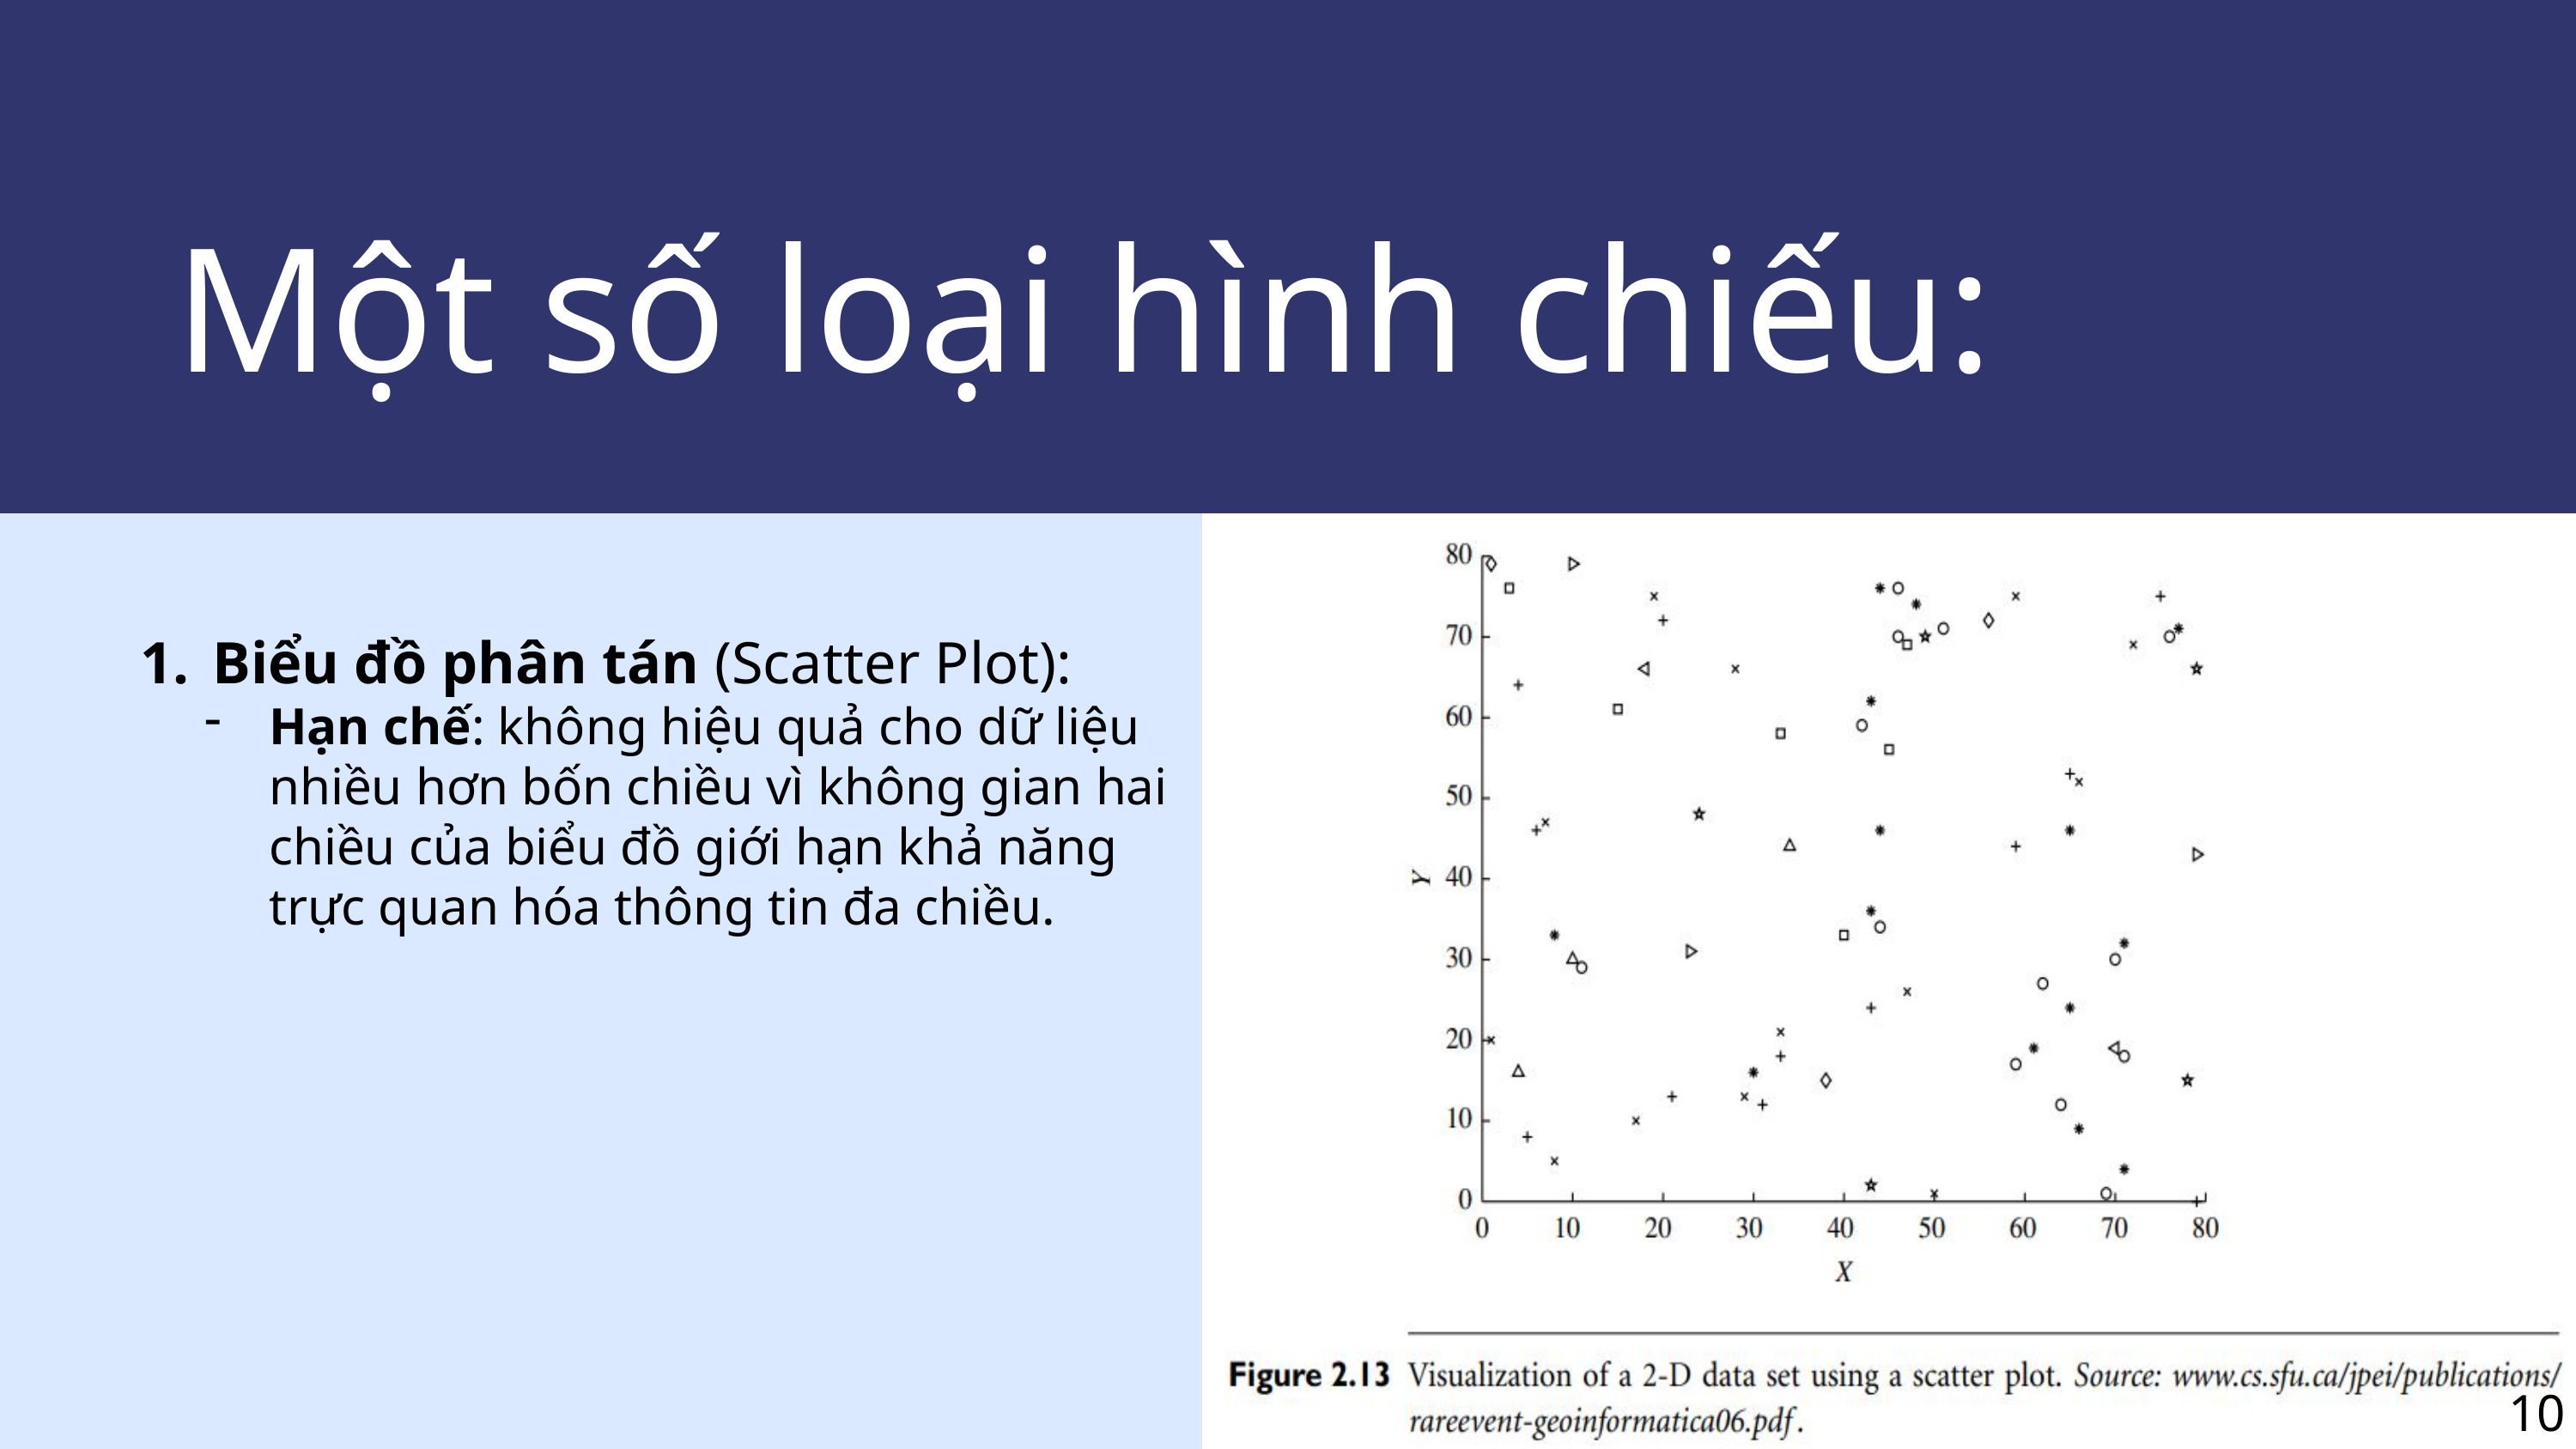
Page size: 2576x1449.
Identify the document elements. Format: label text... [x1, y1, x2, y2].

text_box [0, 0, 2576, 514]
text_box Biểu đồ phân tán (Scatter Plot): Hạn chế: không hiệu quả cho dữ liệu nhiều hơn bốn chiều vì không gian hai chiều của biểu đồ giới hạn khả năng trực quan hóa thông tin đa chiều. [140, 620, 1197, 936]
picture [1201, 513, 2576, 1449]
